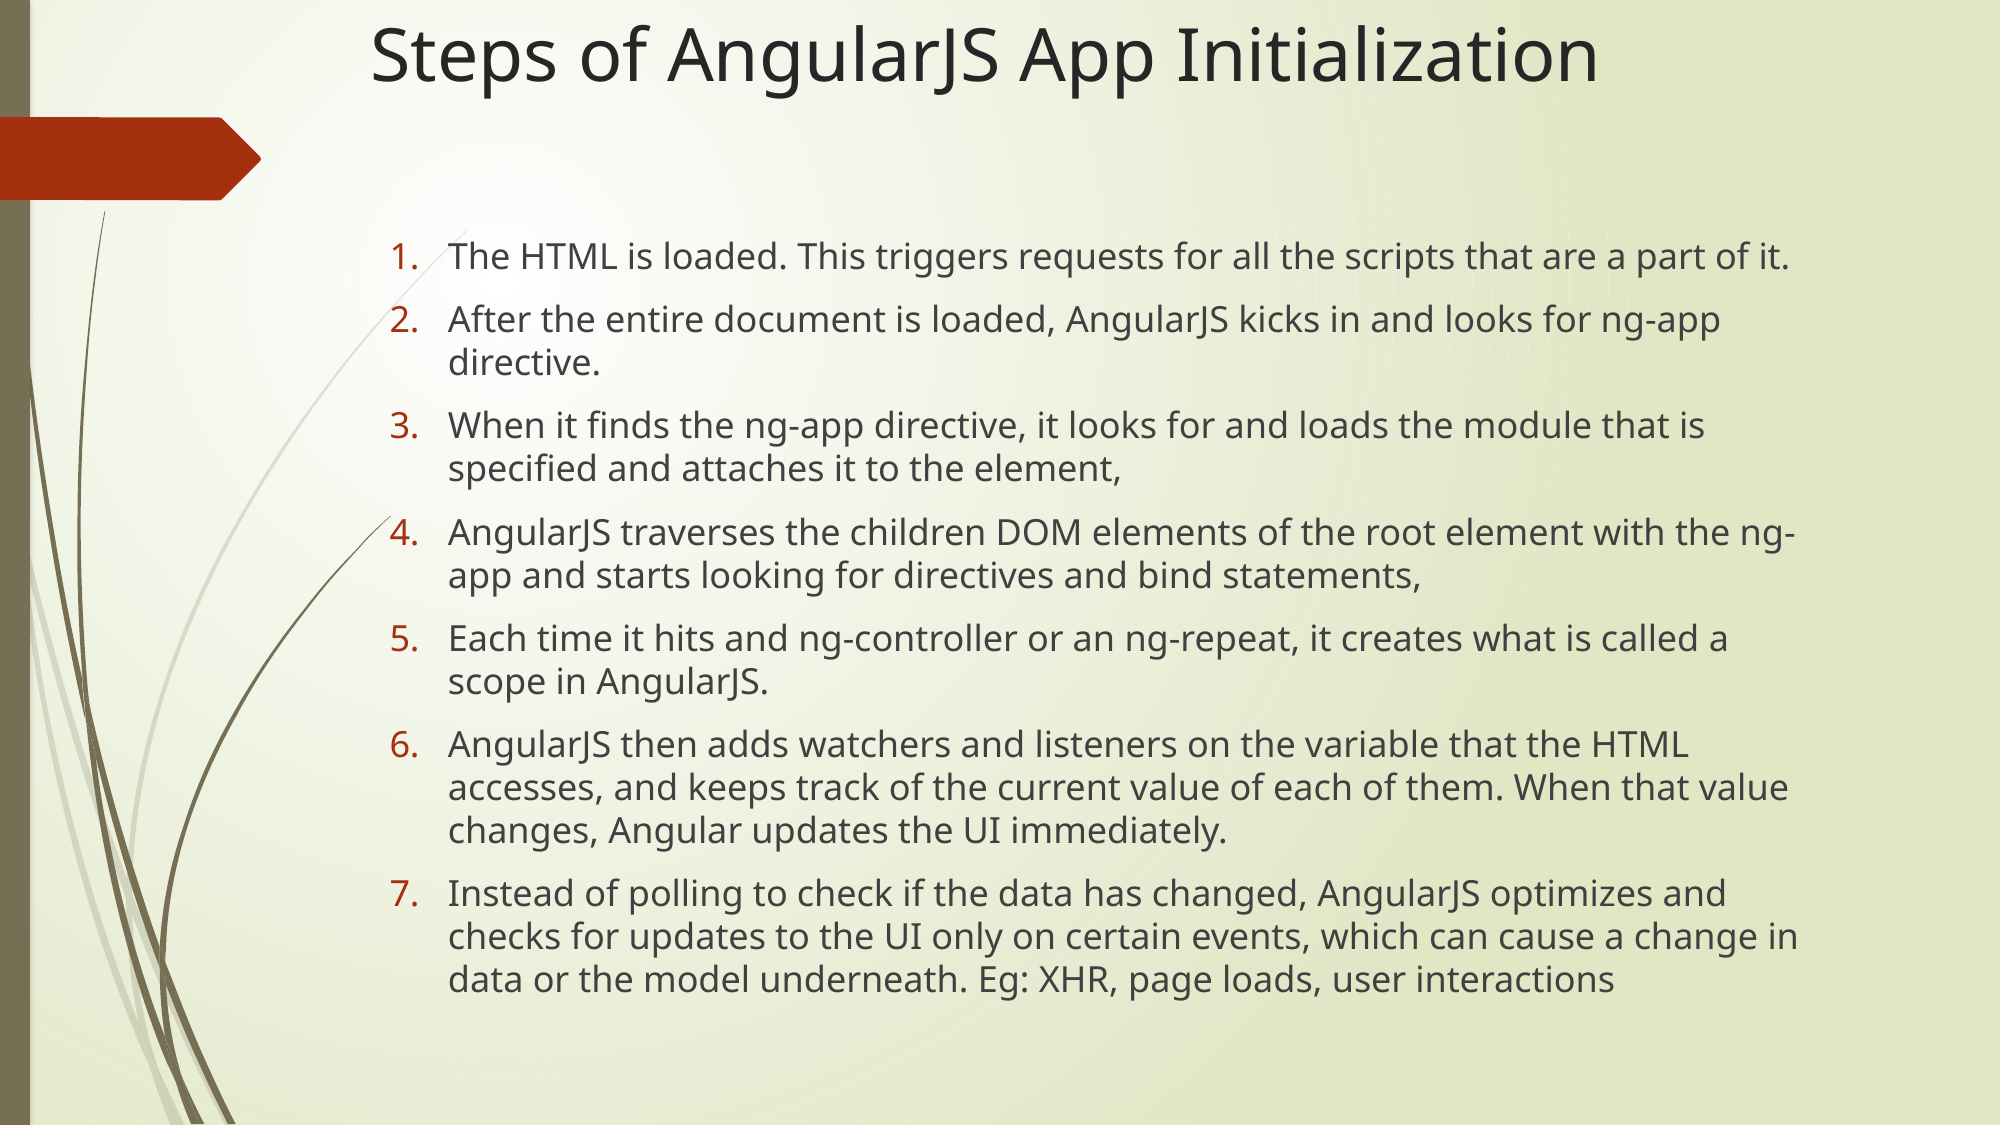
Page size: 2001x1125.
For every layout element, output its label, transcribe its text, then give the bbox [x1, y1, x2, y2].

title Steps of AngularJS App Initialization [355, 0, 1818, 104]
list The HTML is loaded. This triggers requests for all the scripts that are a part of it. After the entire document is loaded, AngularJS kicks in and looks for ng-app directive. When it finds the ng-app directive, it looks for and loads the module that is specified and attaches it to the element, AngularJS traverses the children DOM elements of the root element with the ng-app and starts looking for directives and bind statements, Each time it hits and ng-controller or an ng-repeat, it creates what is called a scope in AngularJS. AngularJS then adds watchers and listeners on the variable that the HTML accesses, and keeps track of the current value of each of them. When that value changes, Angular updates the UI immediately. Instead of polling to check if the data has changed, AngularJS optimizes and checks for updates to the UI only on certain events, which can cause a change in data or the model underneath. Eg: XHR, page loads, user interactions [374, 226, 1838, 1019]
